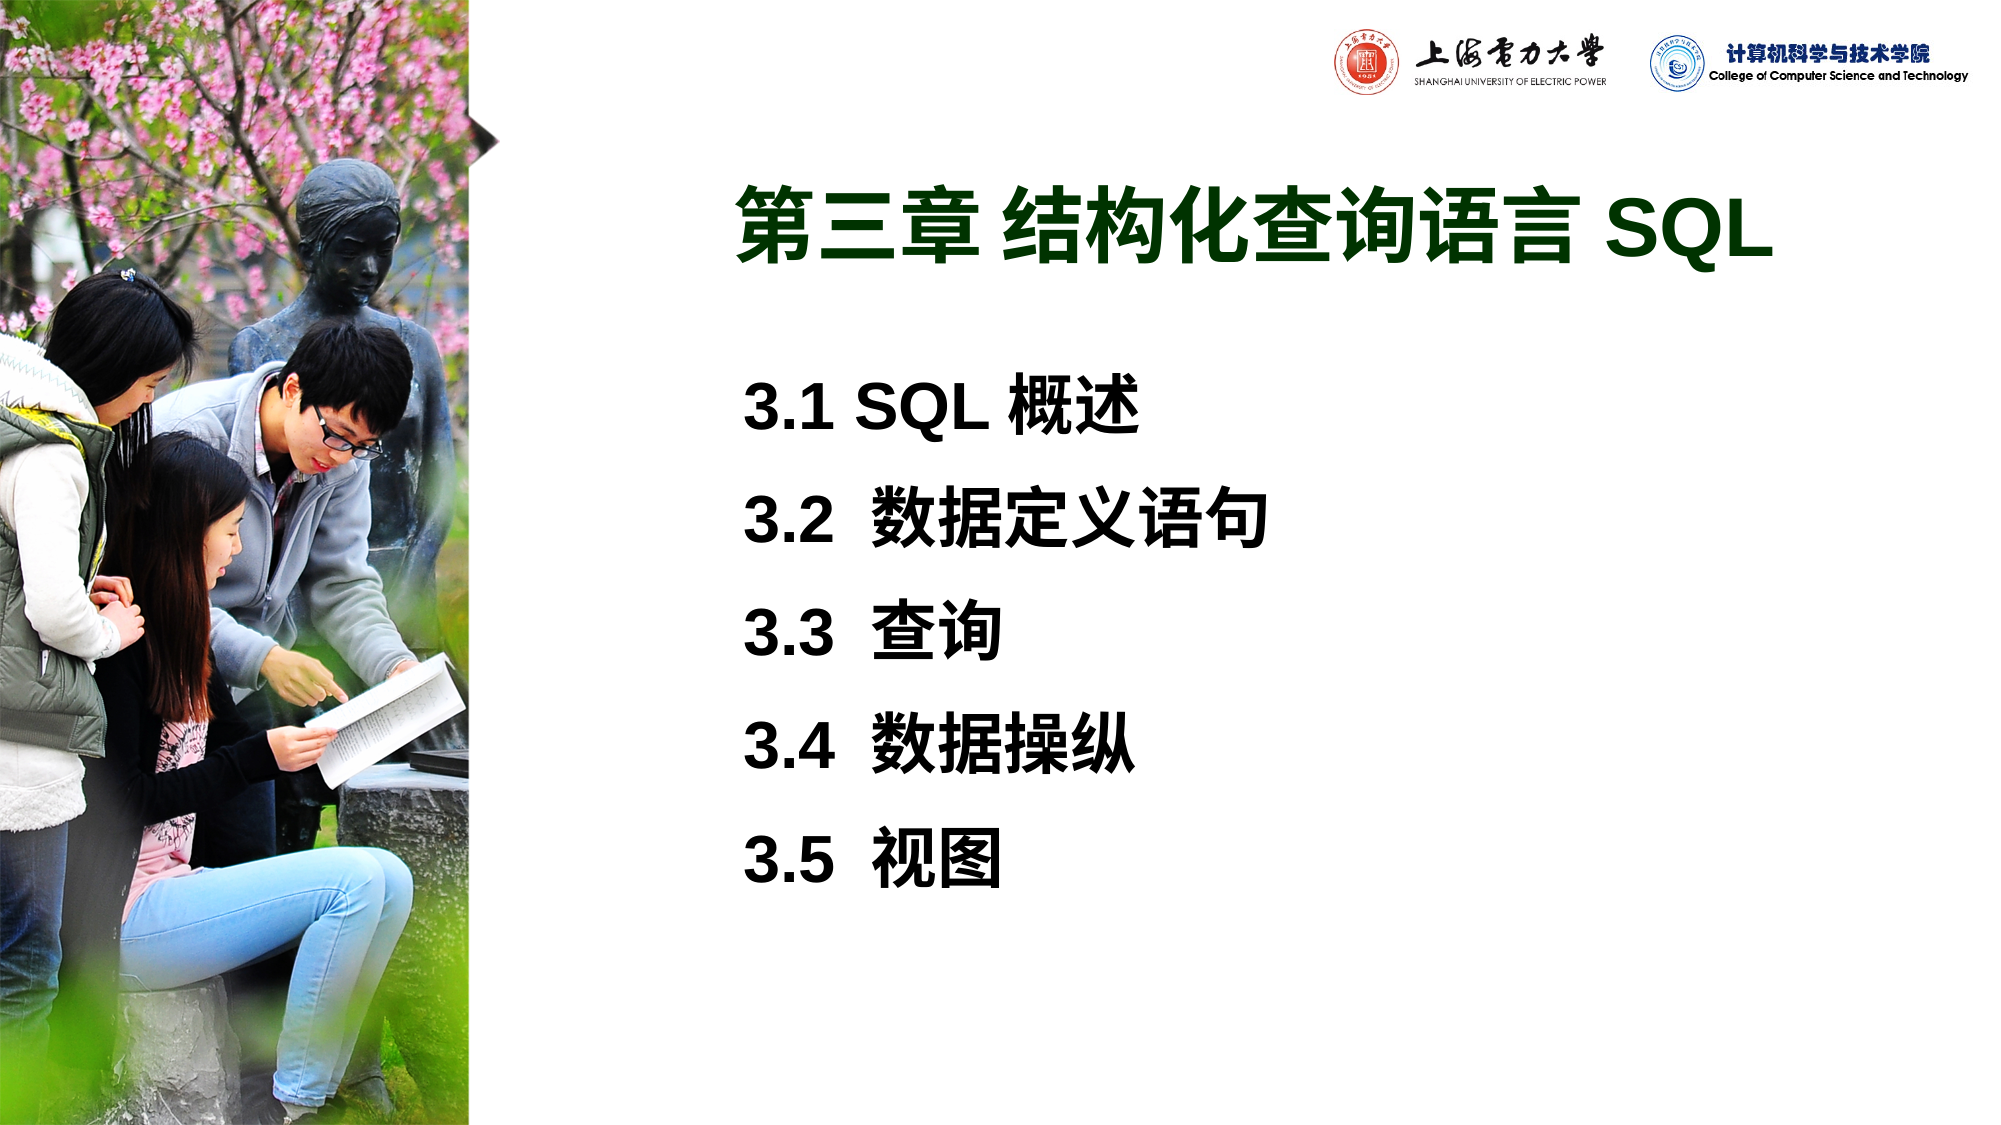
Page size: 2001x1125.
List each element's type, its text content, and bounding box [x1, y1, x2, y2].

picture [0, 0, 500, 1125]
picture [1334, 29, 1606, 95]
picture [1650, 32, 1974, 93]
text_box 第三章 结构化查询语言SQL 3.1 SQL概述 3.2 数据定义语句 3.3 查询 3.4 数据操纵 3.5 视图 [578, 165, 1913, 903]
